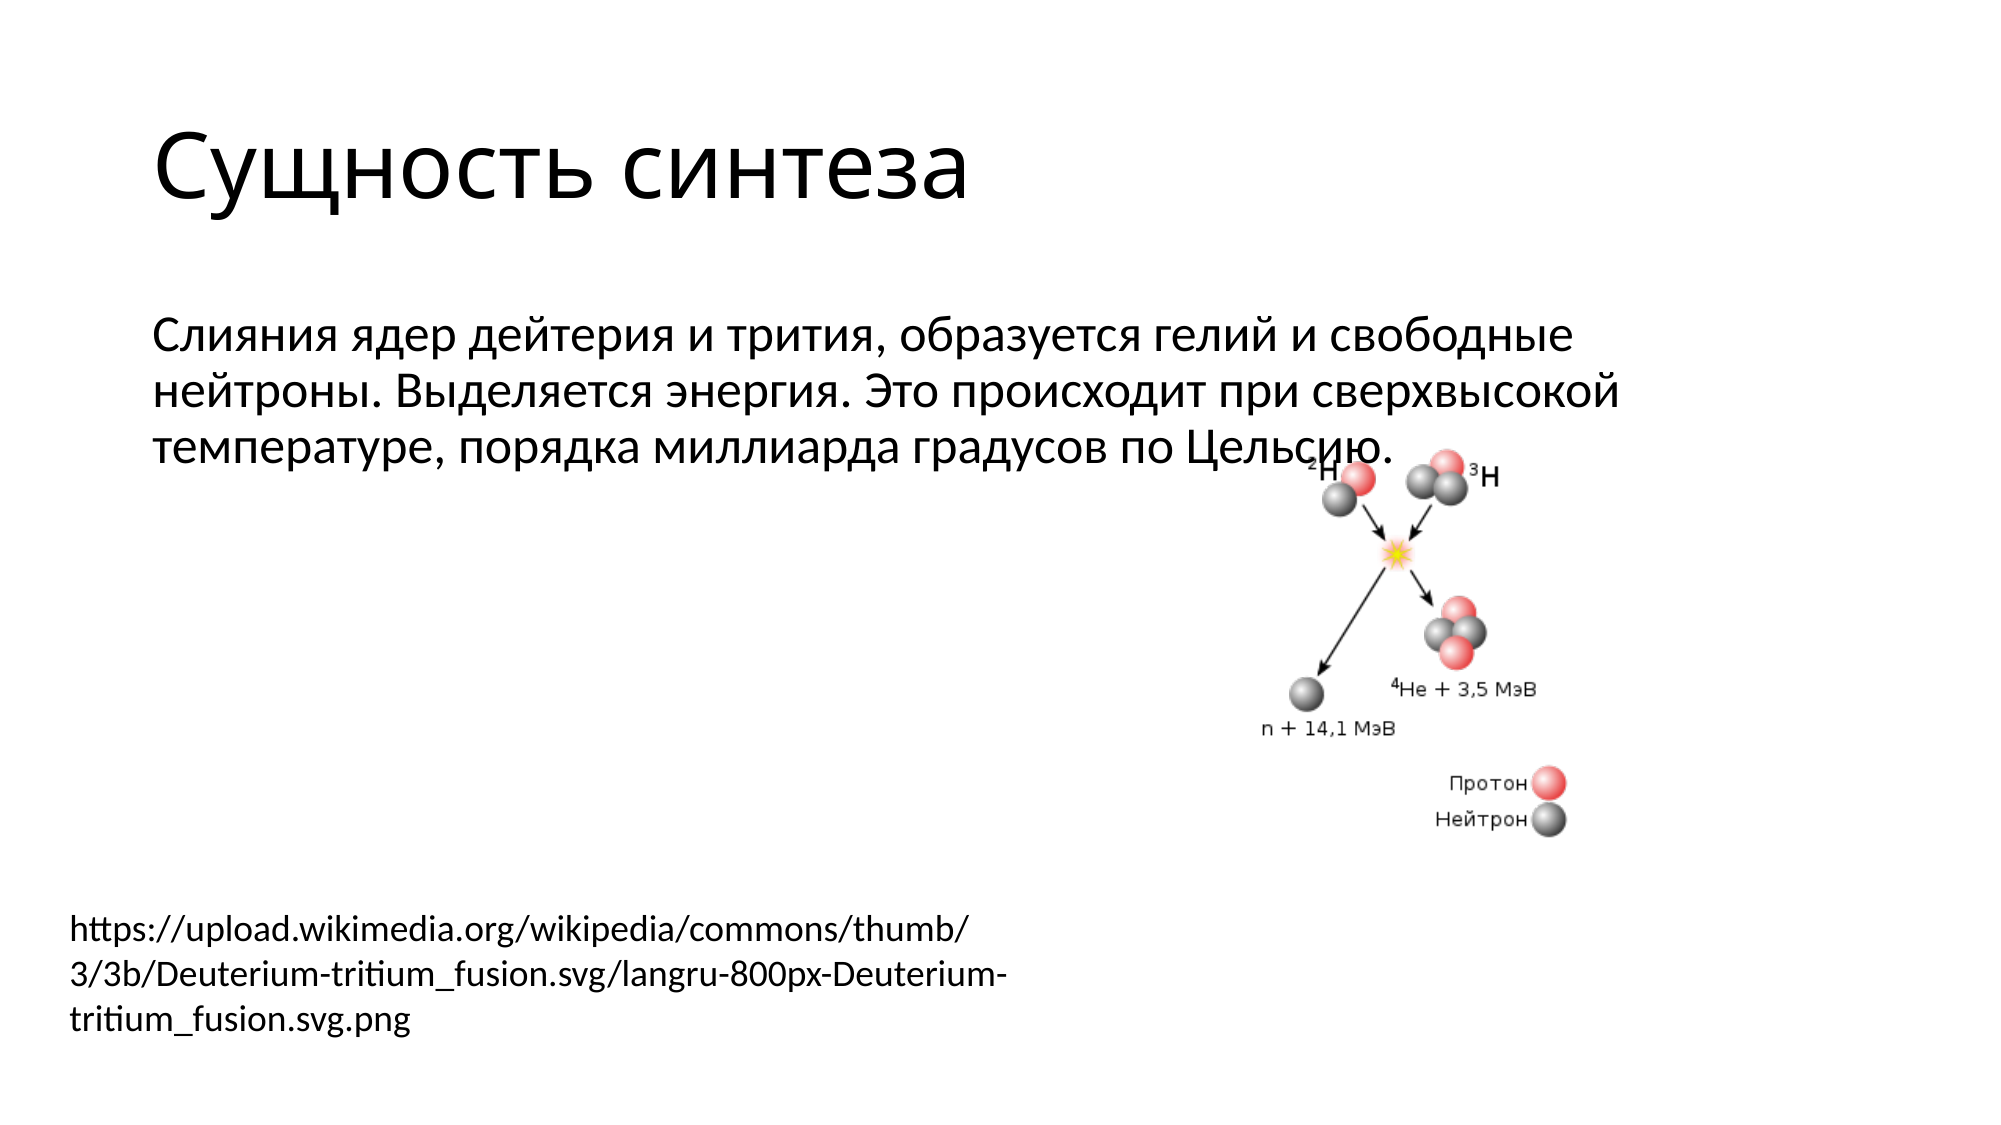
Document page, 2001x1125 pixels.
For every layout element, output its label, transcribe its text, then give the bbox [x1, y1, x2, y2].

picture [1227, 429, 1572, 842]
text_box https://upload.wikimedia.org/wikipedia/commons/thumb/3/3b/Deuterium-tritium_fusion.svg/langru-800px-Deuterium-tritium_fusion.svg.png [54, 896, 1055, 1047]
title Сущность синтеза [137, 59, 1863, 278]
list Слияния ядер дейтерия и трития, образуется гелий и свободные нейтроны. Выделяется энергия. Это происходит при сверхвысокой температуре, порядка миллиарда градусов по Цельсию. [137, 299, 1679, 517]
